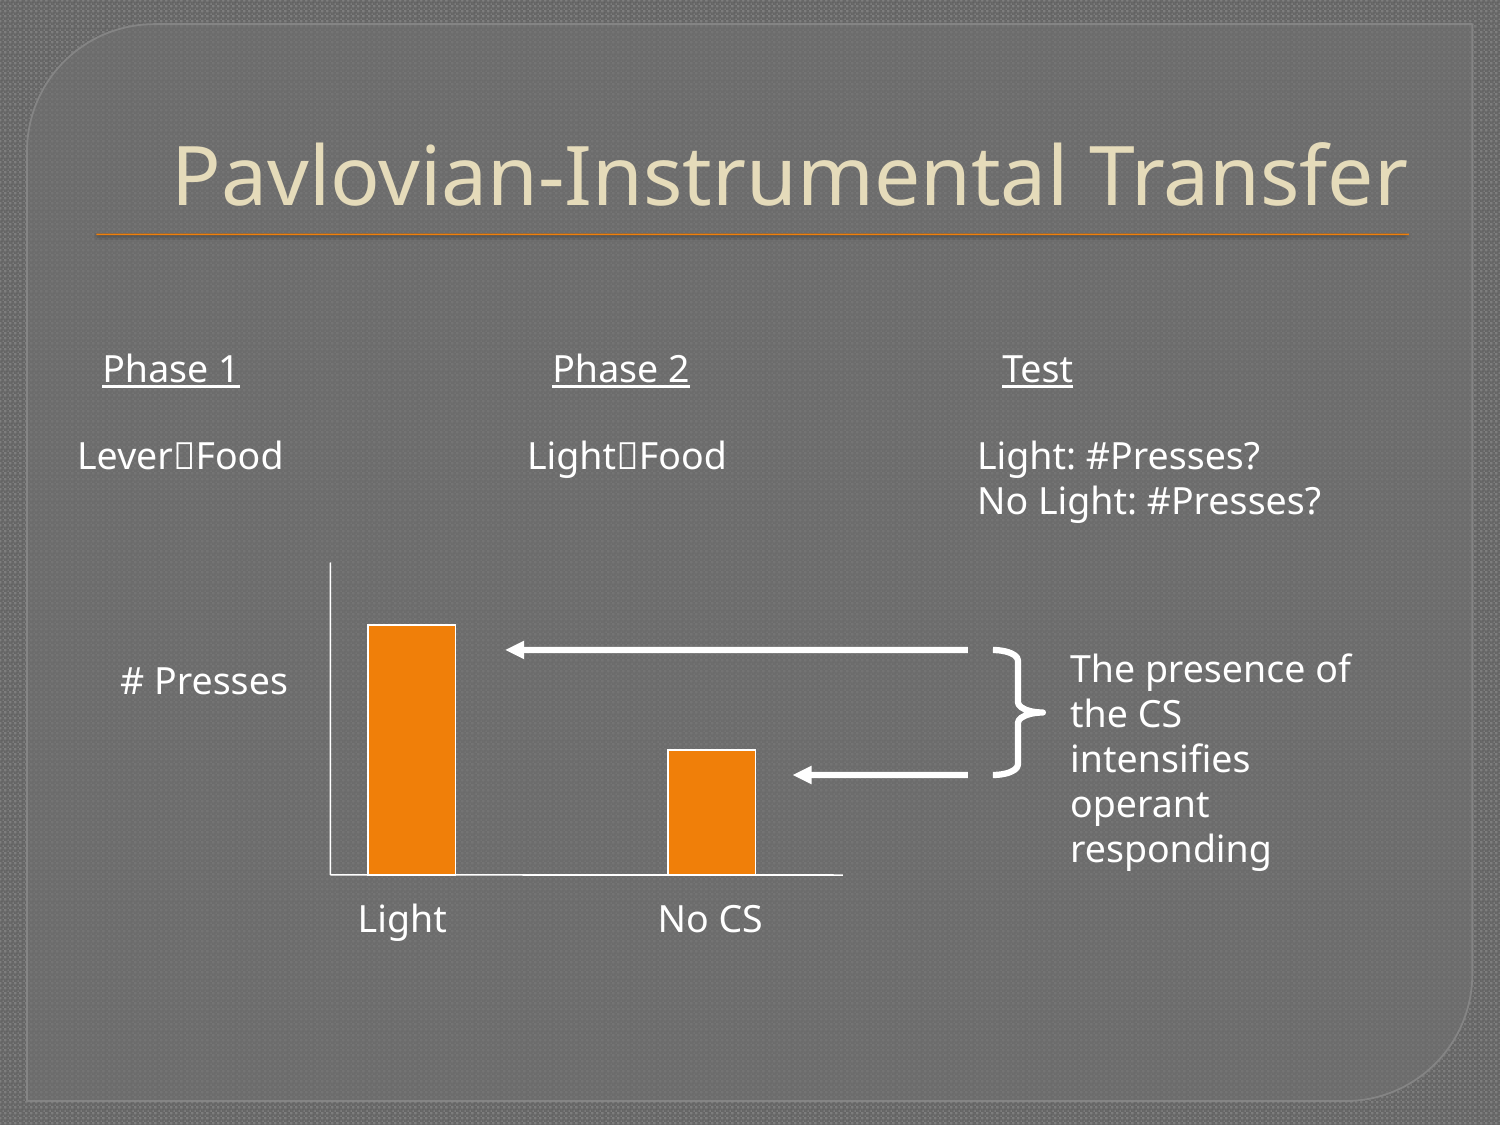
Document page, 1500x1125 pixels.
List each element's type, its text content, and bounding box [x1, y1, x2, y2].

text_box # Presses [105, 649, 331, 710]
title Pavlovian-Instrumental Transfer [75, 41, 1425, 229]
text_box [505, 643, 968, 657]
text_box [992, 650, 1043, 775]
text_box LeverFood LightFood Light: #Presses? No Light: #Presses? [62, 424, 1500, 530]
text_box [792, 768, 968, 782]
text_box Phase 1 Phase 2 Test [87, 337, 1407, 398]
text_box Light No CS [342, 887, 1231, 948]
text_box [667, 750, 756, 875]
text_box The presence of the CS intensifies operant responding [1055, 637, 1368, 878]
text_box [367, 624, 456, 875]
